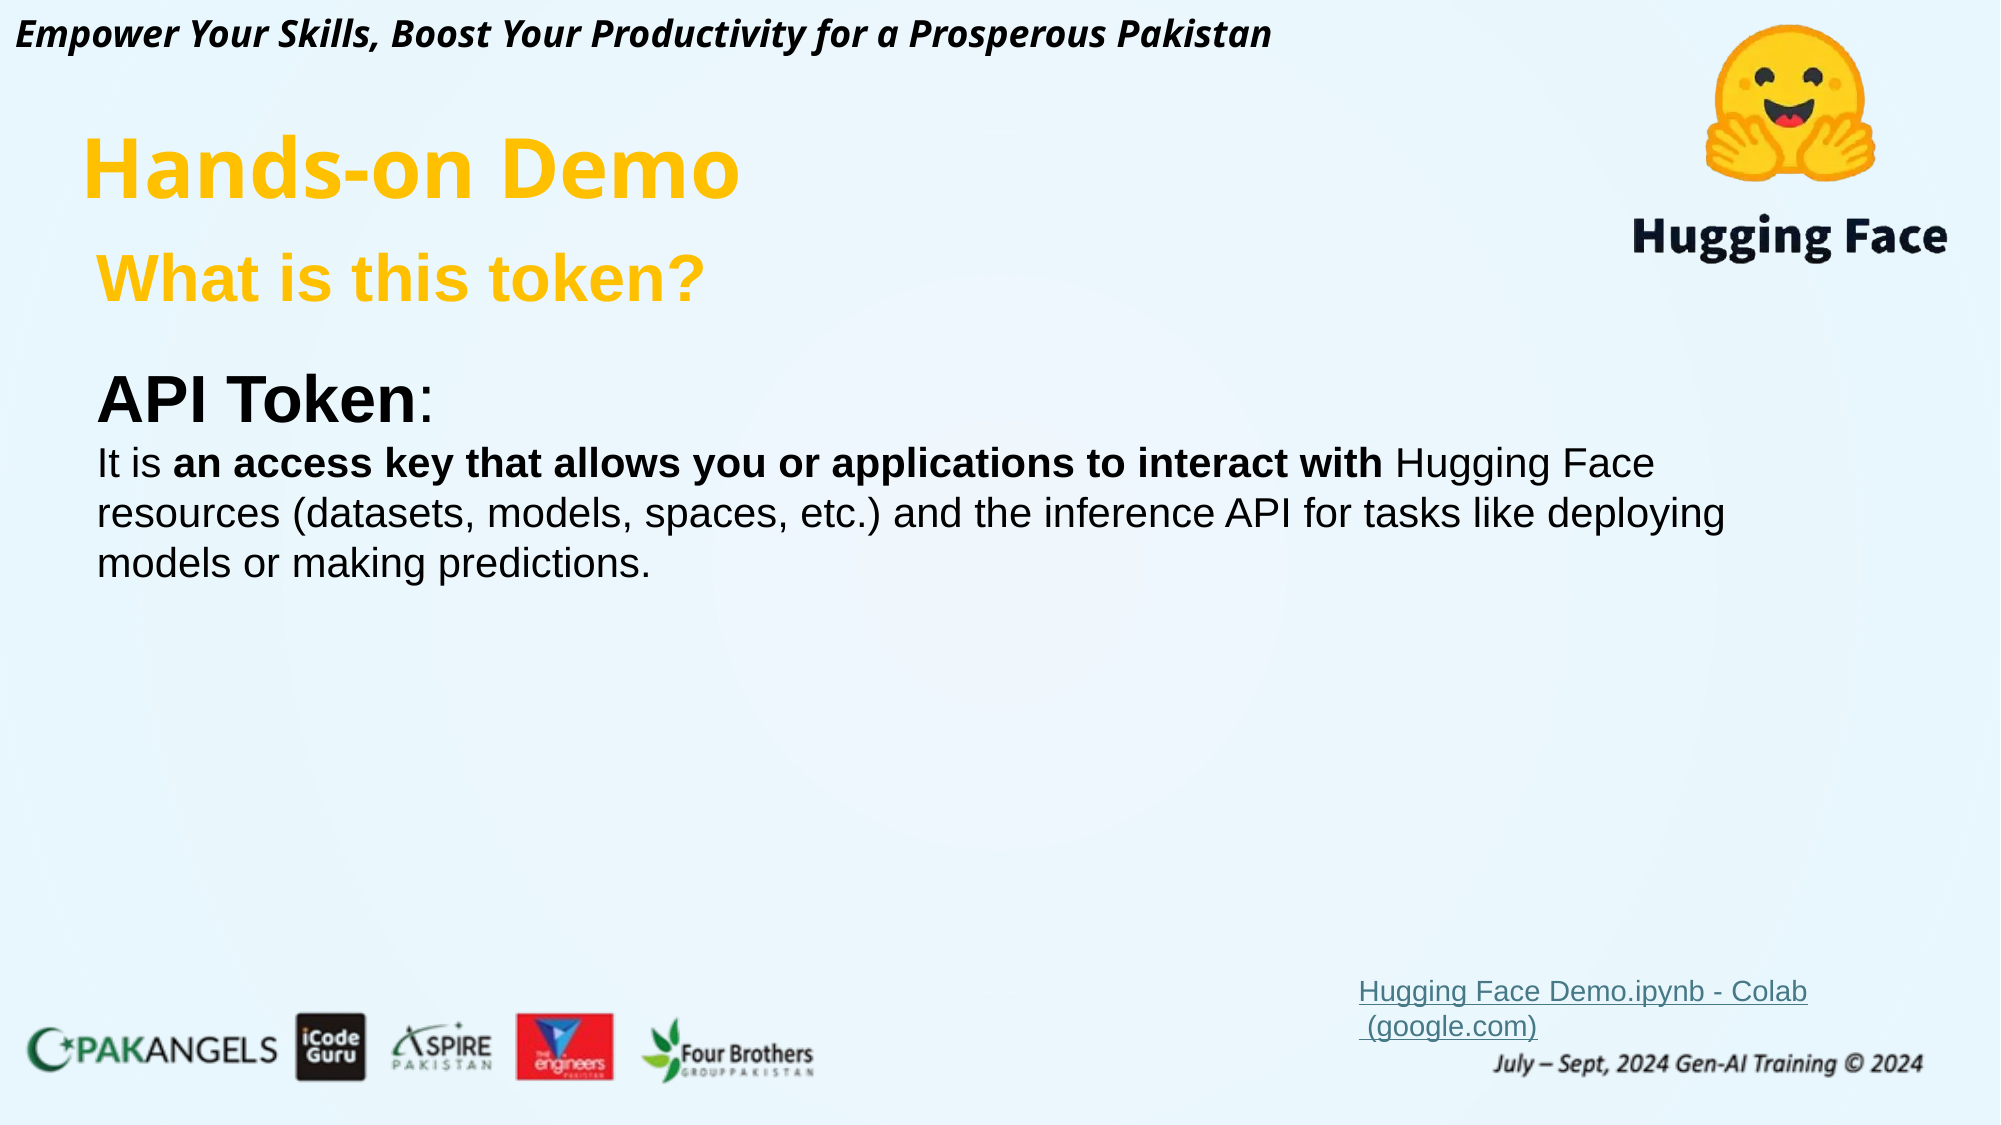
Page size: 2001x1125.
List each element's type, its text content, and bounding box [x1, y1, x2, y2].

picture [0, 990, 2000, 1125]
text_box Hugging Face Demo.ipynb - Colab (google.com) [1344, 965, 2000, 990]
text_box What is this token? [82, 226, 1087, 322]
picture [1600, 3, 1972, 281]
text_box API Token: It is an access key that allows you or applications to interact with Hugging Face resources (datasets, models, spaces, etc.) and the inference API for tasks like deploying models or making predictions. [82, 348, 1827, 593]
text_box Empower Your Skills, Boost Your Productivity for a Prosperous Pakistan [0, 0, 1601, 57]
text_box Hands-on Demo [66, 108, 842, 223]
